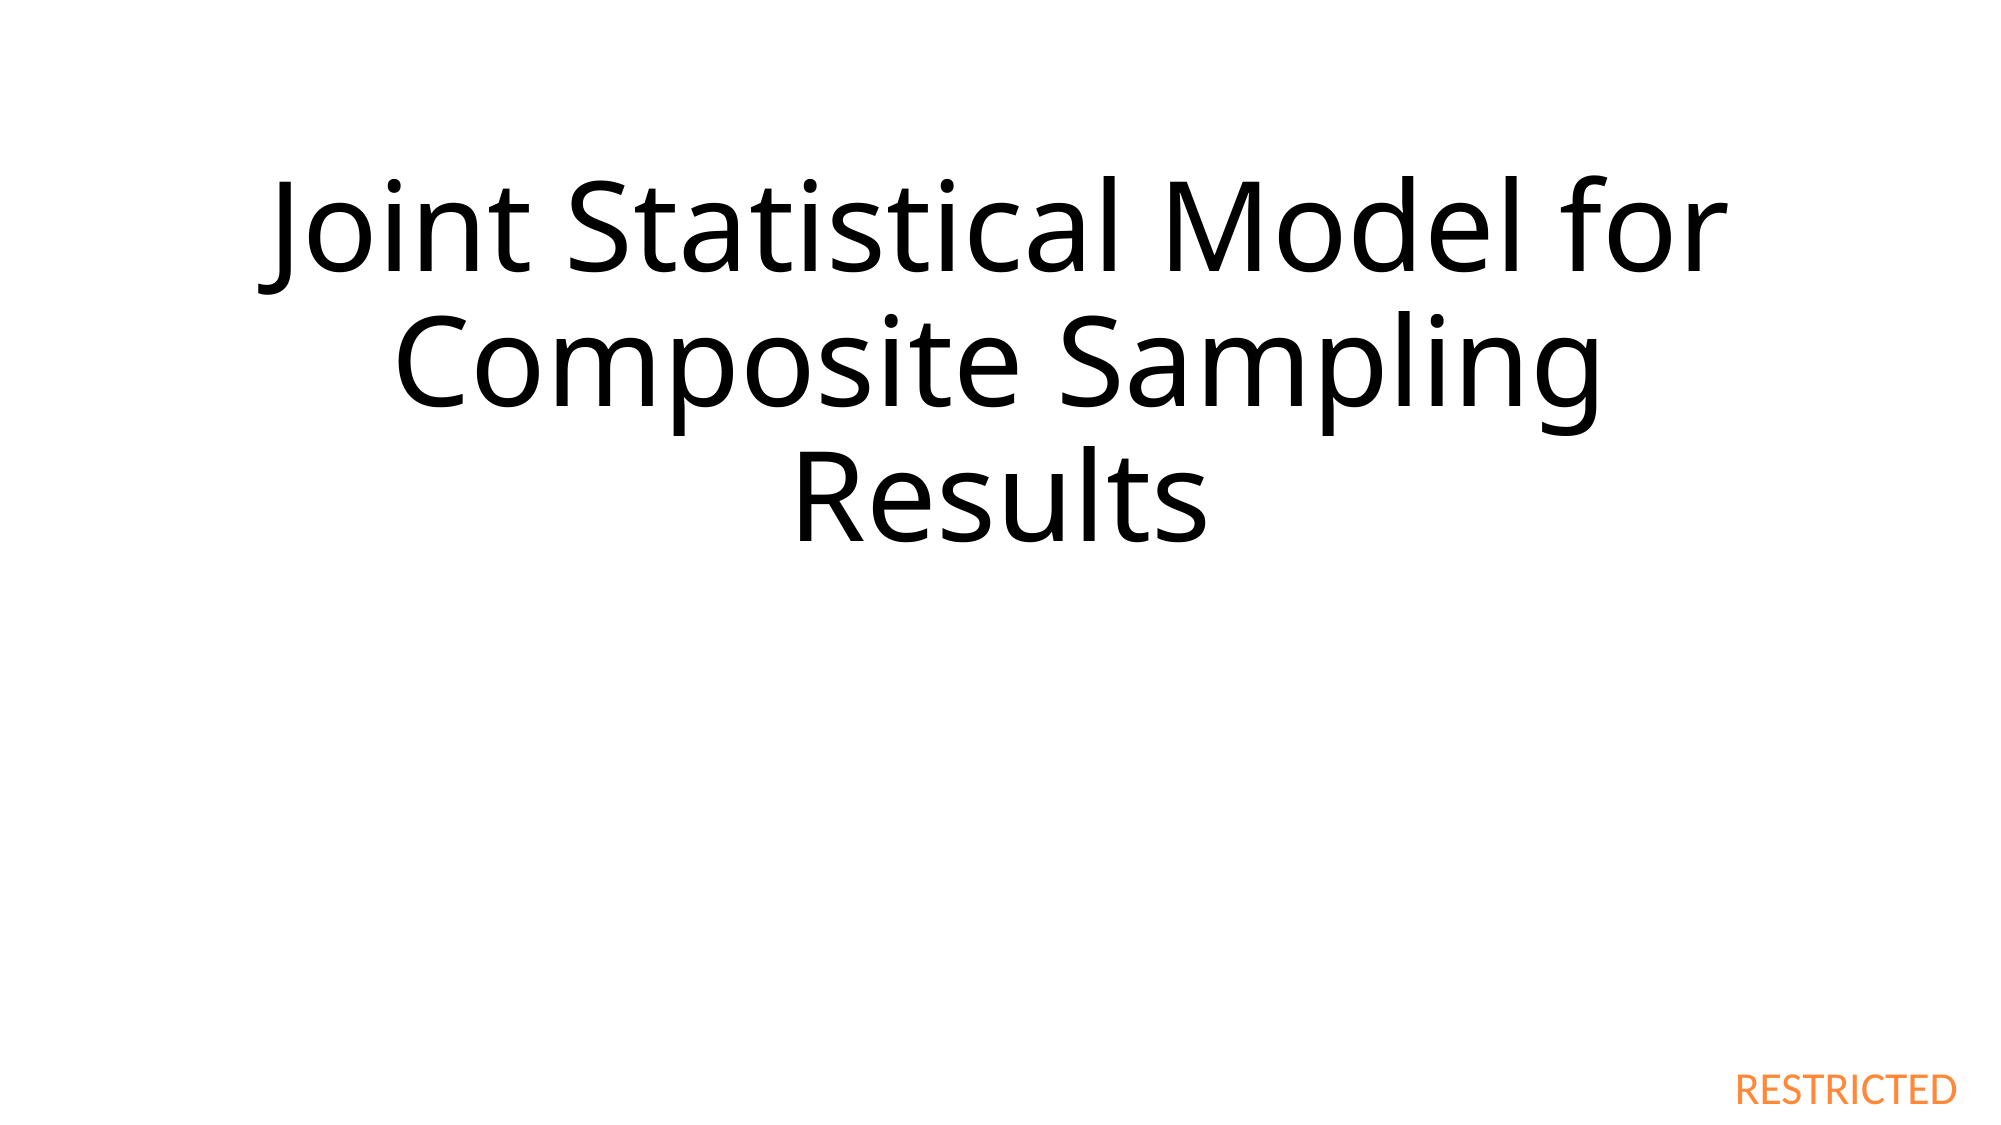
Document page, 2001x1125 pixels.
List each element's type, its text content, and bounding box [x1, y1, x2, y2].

title Joint Statistical Model for Composite Sampling Results [249, 184, 1750, 576]
